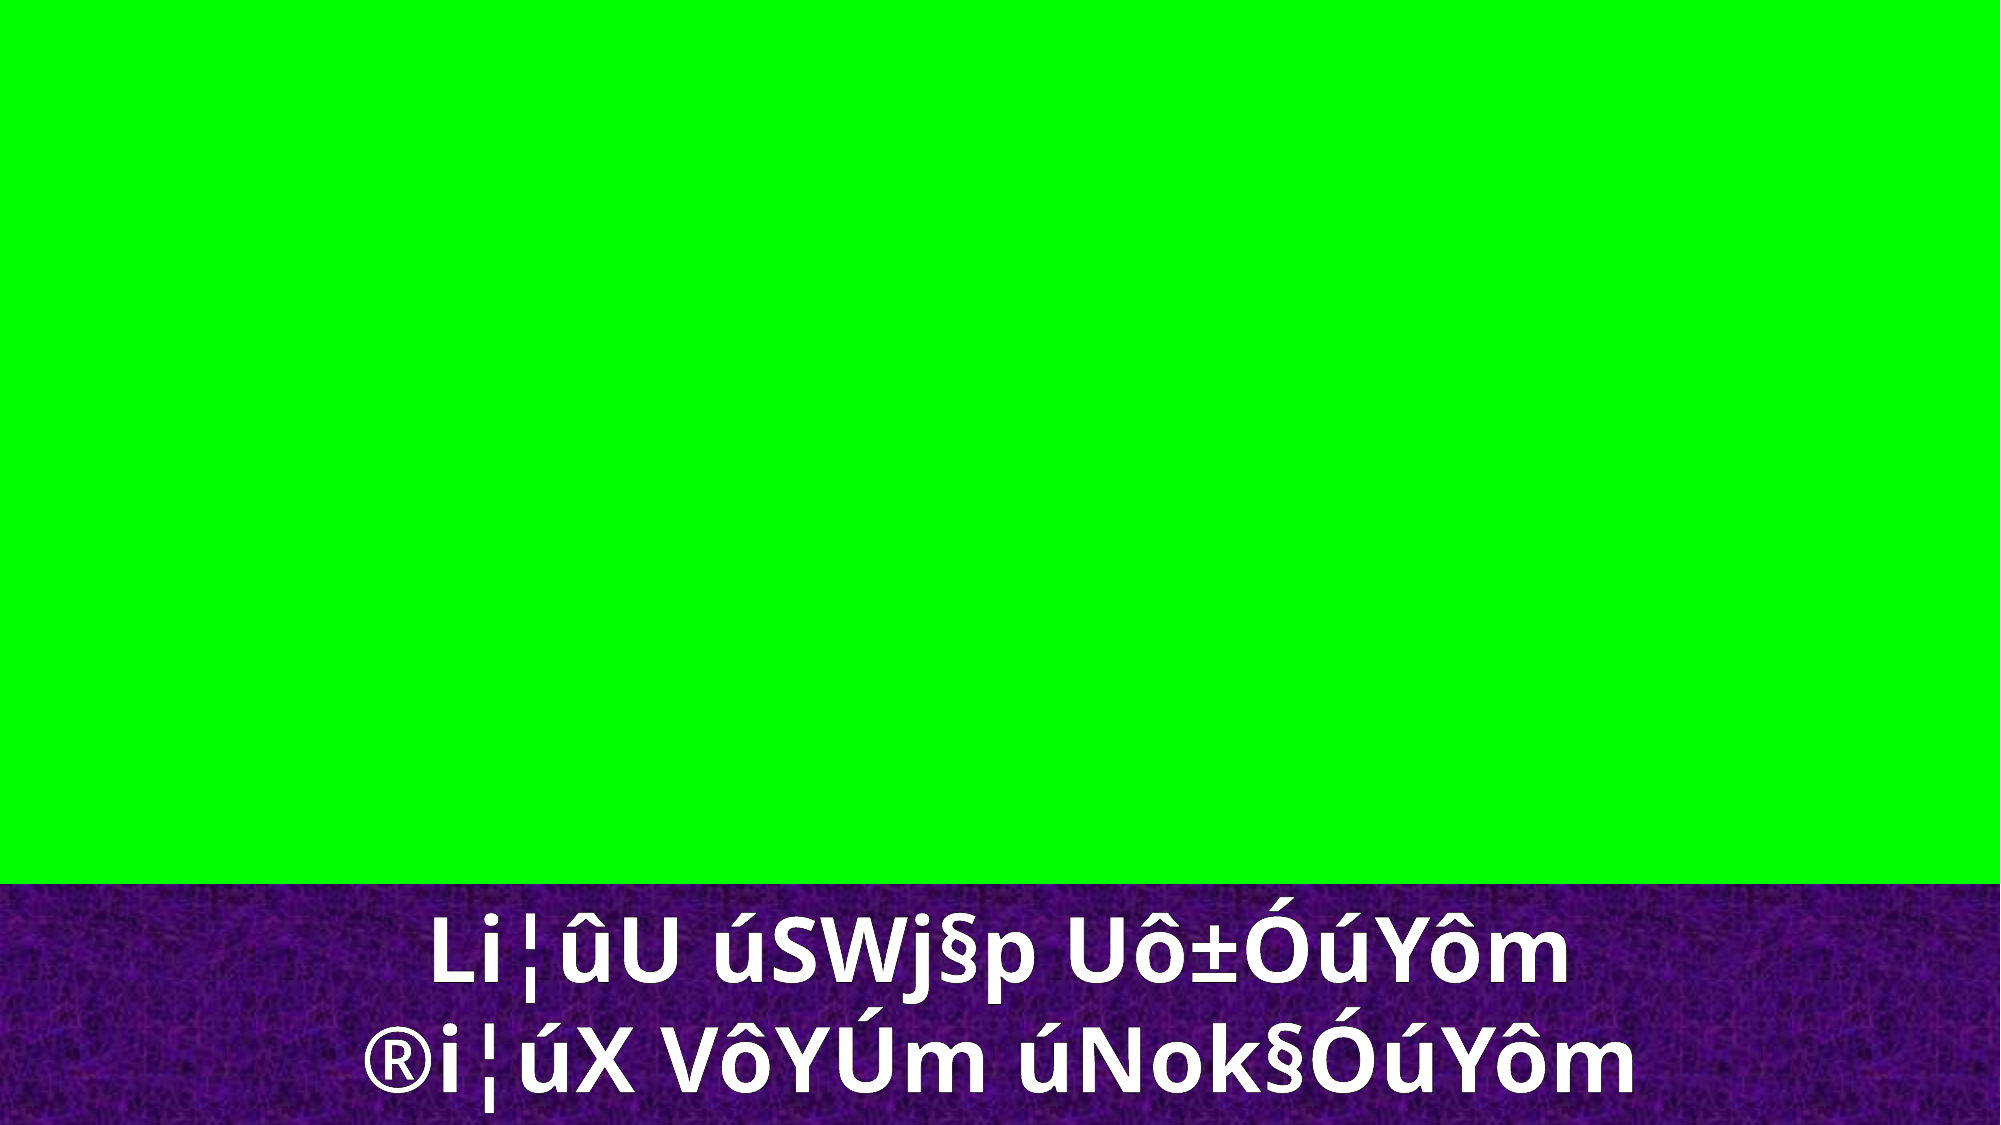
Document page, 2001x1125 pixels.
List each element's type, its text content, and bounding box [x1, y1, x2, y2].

text_box [0, 884, 2000, 1125]
text_box Li¦ûU úSWj§p Uô±ÓúYôm ®i¦úX VôYÚm úNok§ÓúYôm [281, 883, 1719, 1119]
